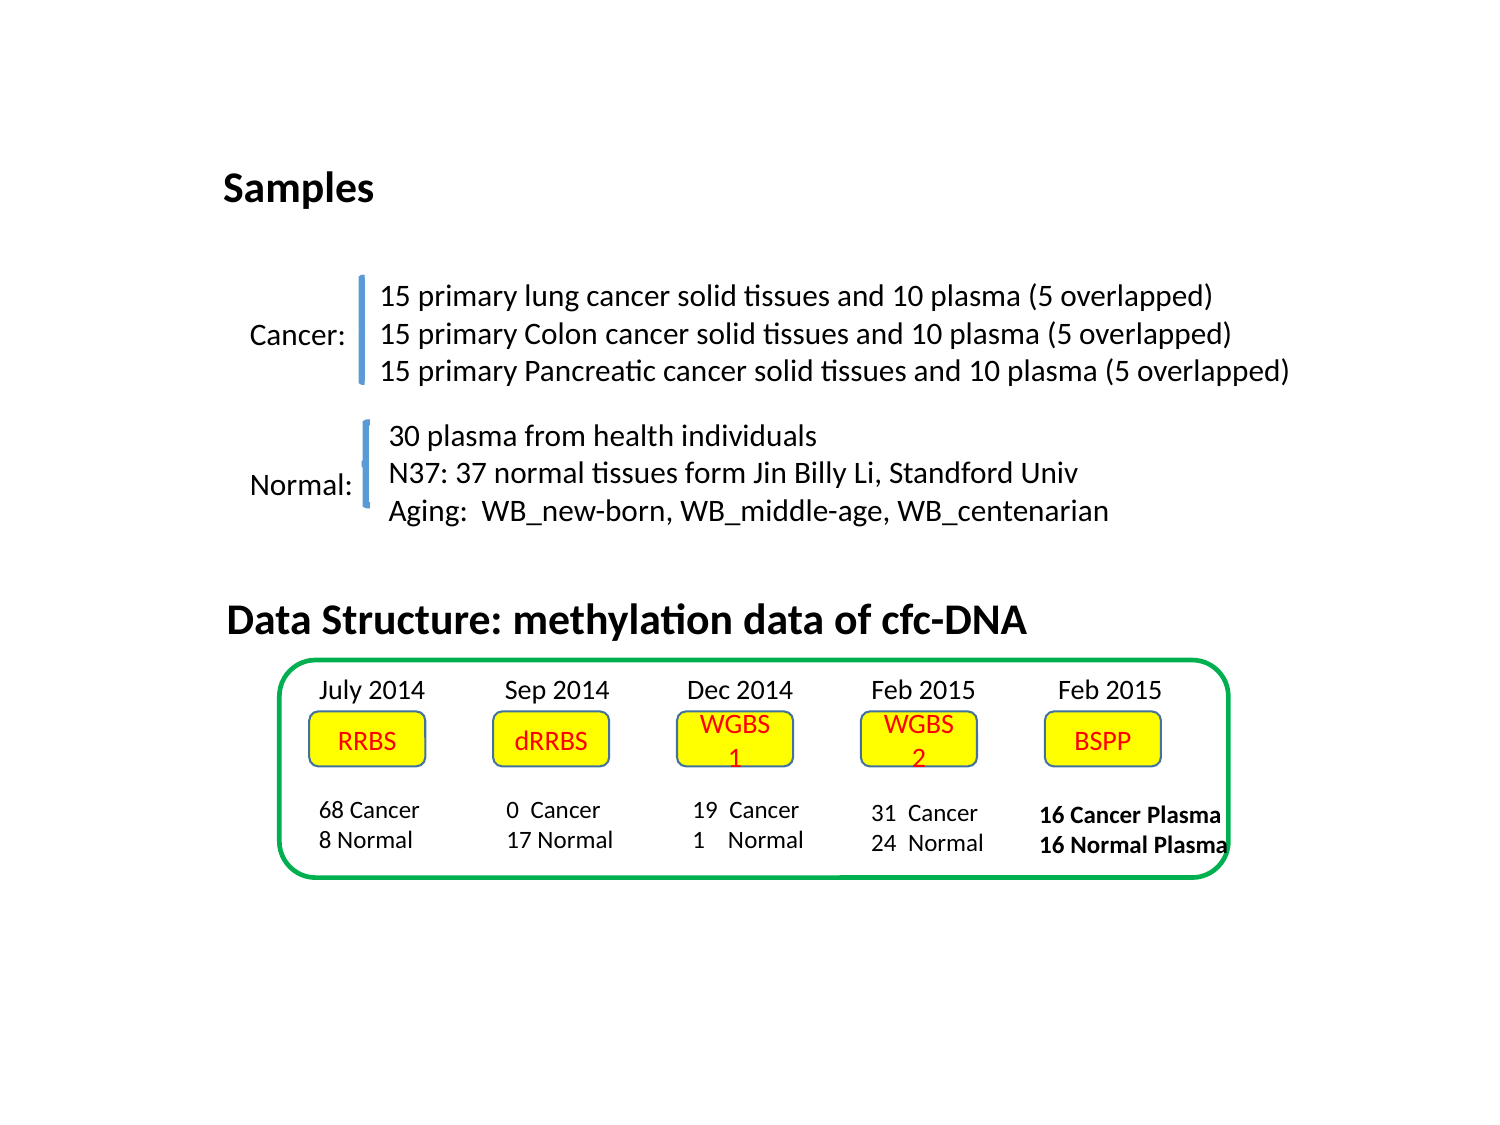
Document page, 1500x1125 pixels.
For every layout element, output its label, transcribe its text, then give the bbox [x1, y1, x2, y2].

text_box 19 Cancer 1 Normal [677, 786, 820, 861]
text_box 15 primary lung cancer solid tissues and 10 plasma (5 overlapped) 15 primary Colon cancer solid tissues and 10 plasma (5 overlapped) 15 primary Pancreatic cancer solid tissues and 10 plasma (5 overlapped) [364, 268, 1324, 396]
text_box Data Structure: methylation data of cfc-DNA [211, 583, 1043, 651]
text_box Samples [208, 151, 390, 219]
text_box 30 plasma from health individuals N37: 37 normal tissues form Jin Billy Li, Standford Univ Aging: WB_new-born, WB_middle-age, WB_centenarian [373, 407, 1126, 535]
text_box 68 Cancer 8 Normal [304, 786, 436, 861]
text_box [358, 277, 364, 383]
text_box 16 Cancer Plasma 16 Normal Plasma [1024, 791, 1244, 866]
text_box [361, 421, 370, 506]
text_box Cancer: Normal: [235, 269, 368, 509]
text_box [278, 658, 1230, 879]
text_box 31 Cancer 24 Normal [856, 788, 1000, 864]
text_box 0 Cancer 17 Normal [491, 786, 629, 861]
